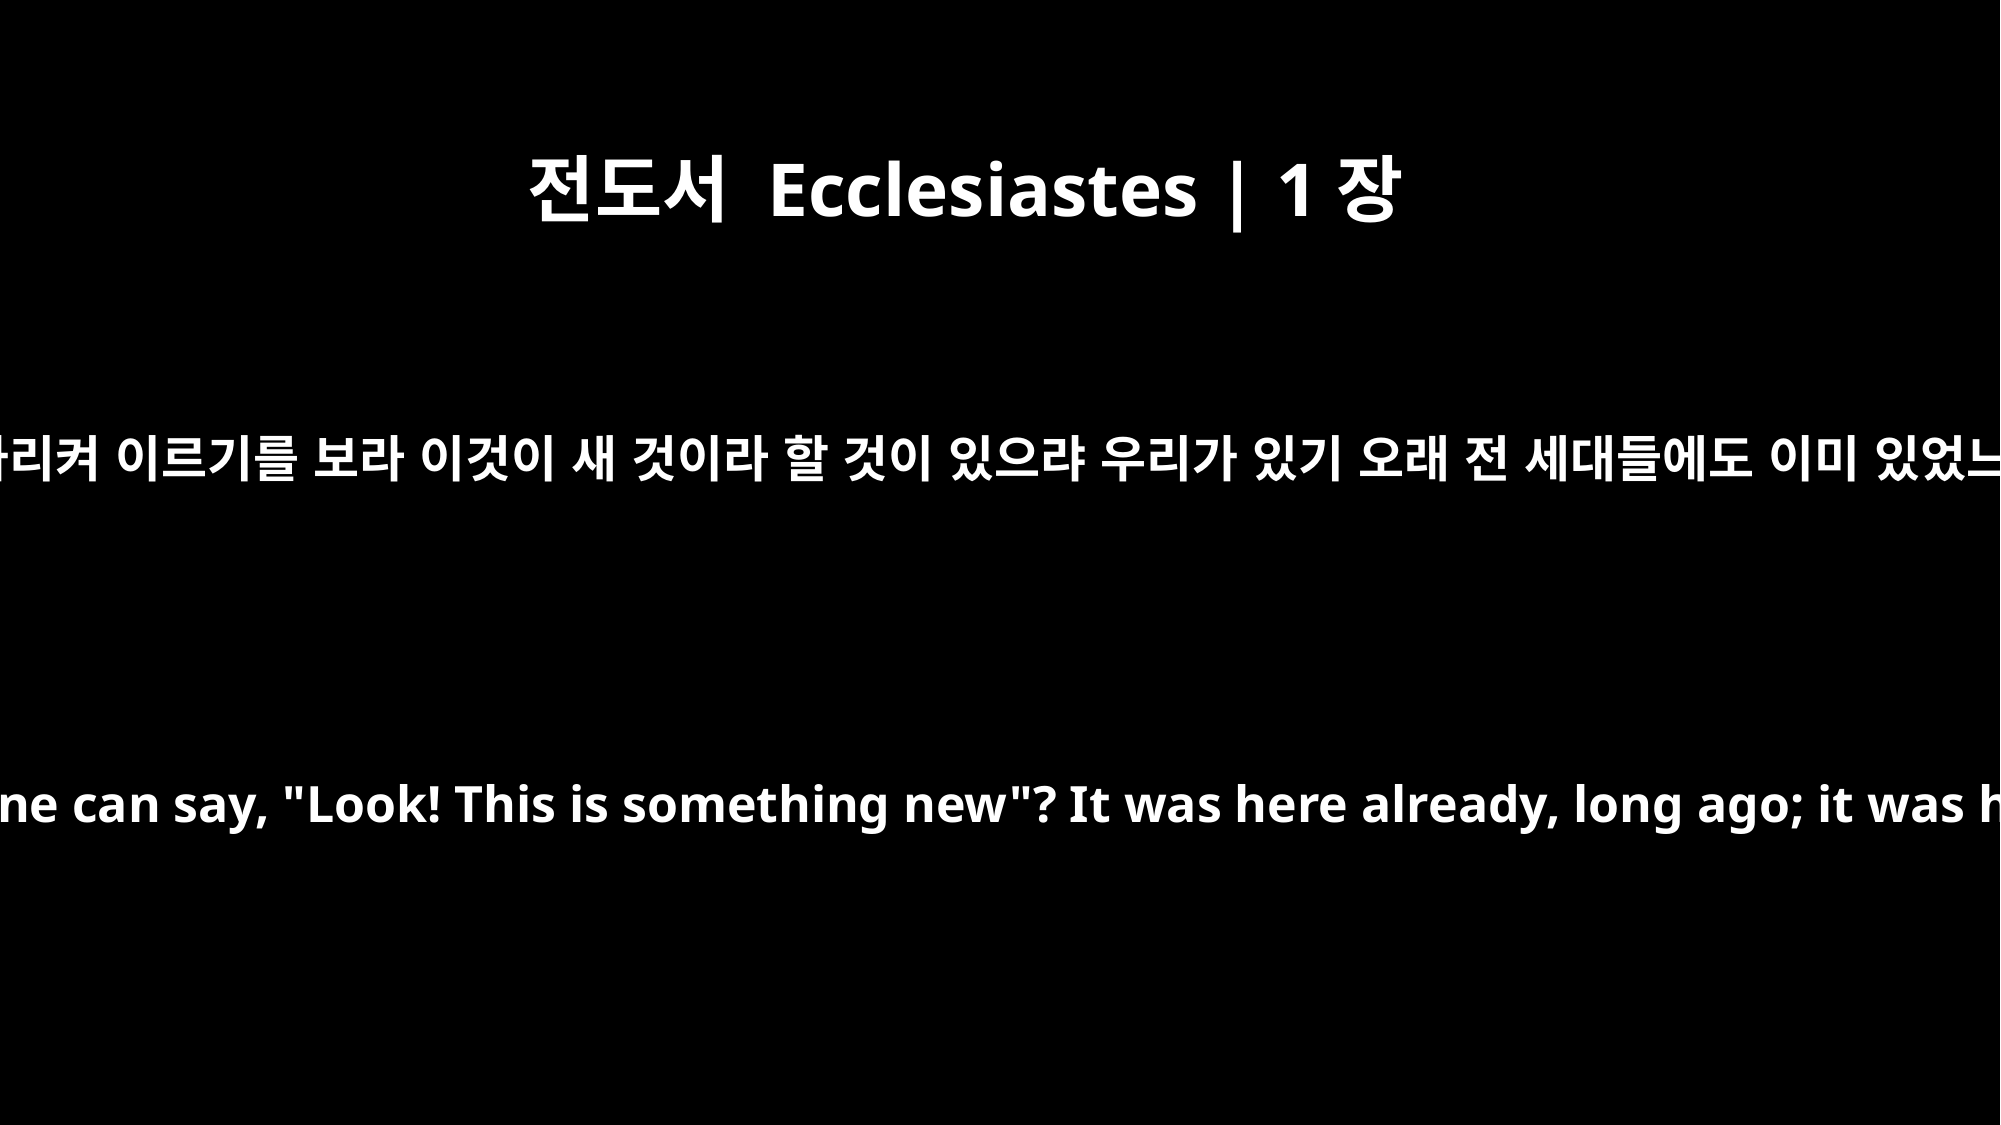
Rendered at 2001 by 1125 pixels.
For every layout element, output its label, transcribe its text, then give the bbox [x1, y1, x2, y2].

text_box Is there anything of which one can say, "Look! This is something new"? It was here already, long ago; it was here before our time. [0, 764, 2000, 840]
text_box 전도서 Ecclesiastes | 1장 [513, 136, 1419, 239]
text_box 10 무엇을 가리켜 이르기를 보라 이것이 새 것이라 할 것이 있으랴 우리가 있기 오래 전 세대들에도 이미 있었느니라 [0, 359, 2000, 495]
